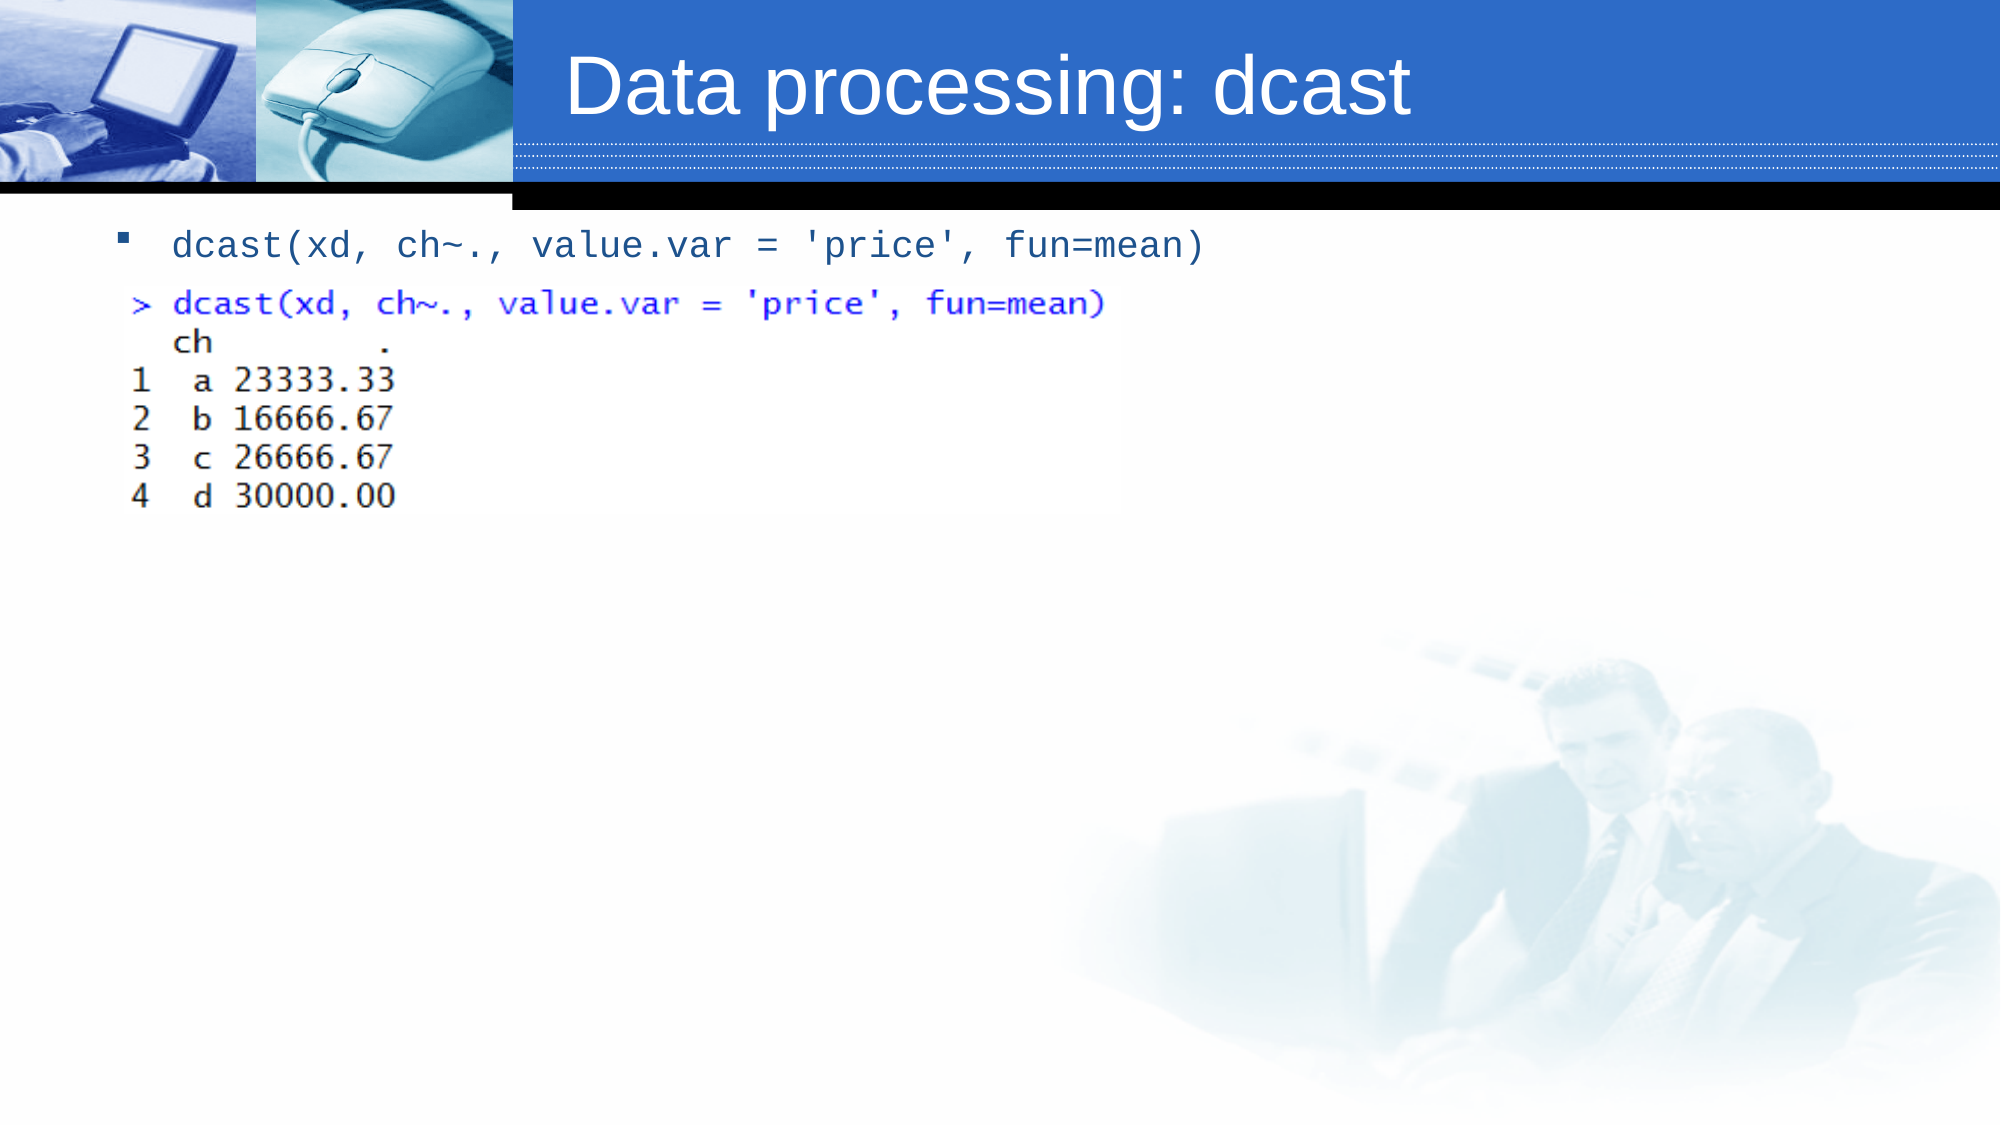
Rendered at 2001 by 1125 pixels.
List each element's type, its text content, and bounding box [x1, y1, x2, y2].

picture [0, 0, 2001, 1125]
picture [0, 0, 513, 181]
list dcast(xd, ch~., value.var = 'price', fun=mean) [99, 212, 1900, 1037]
title Data processing: dcast [549, 37, 1934, 125]
